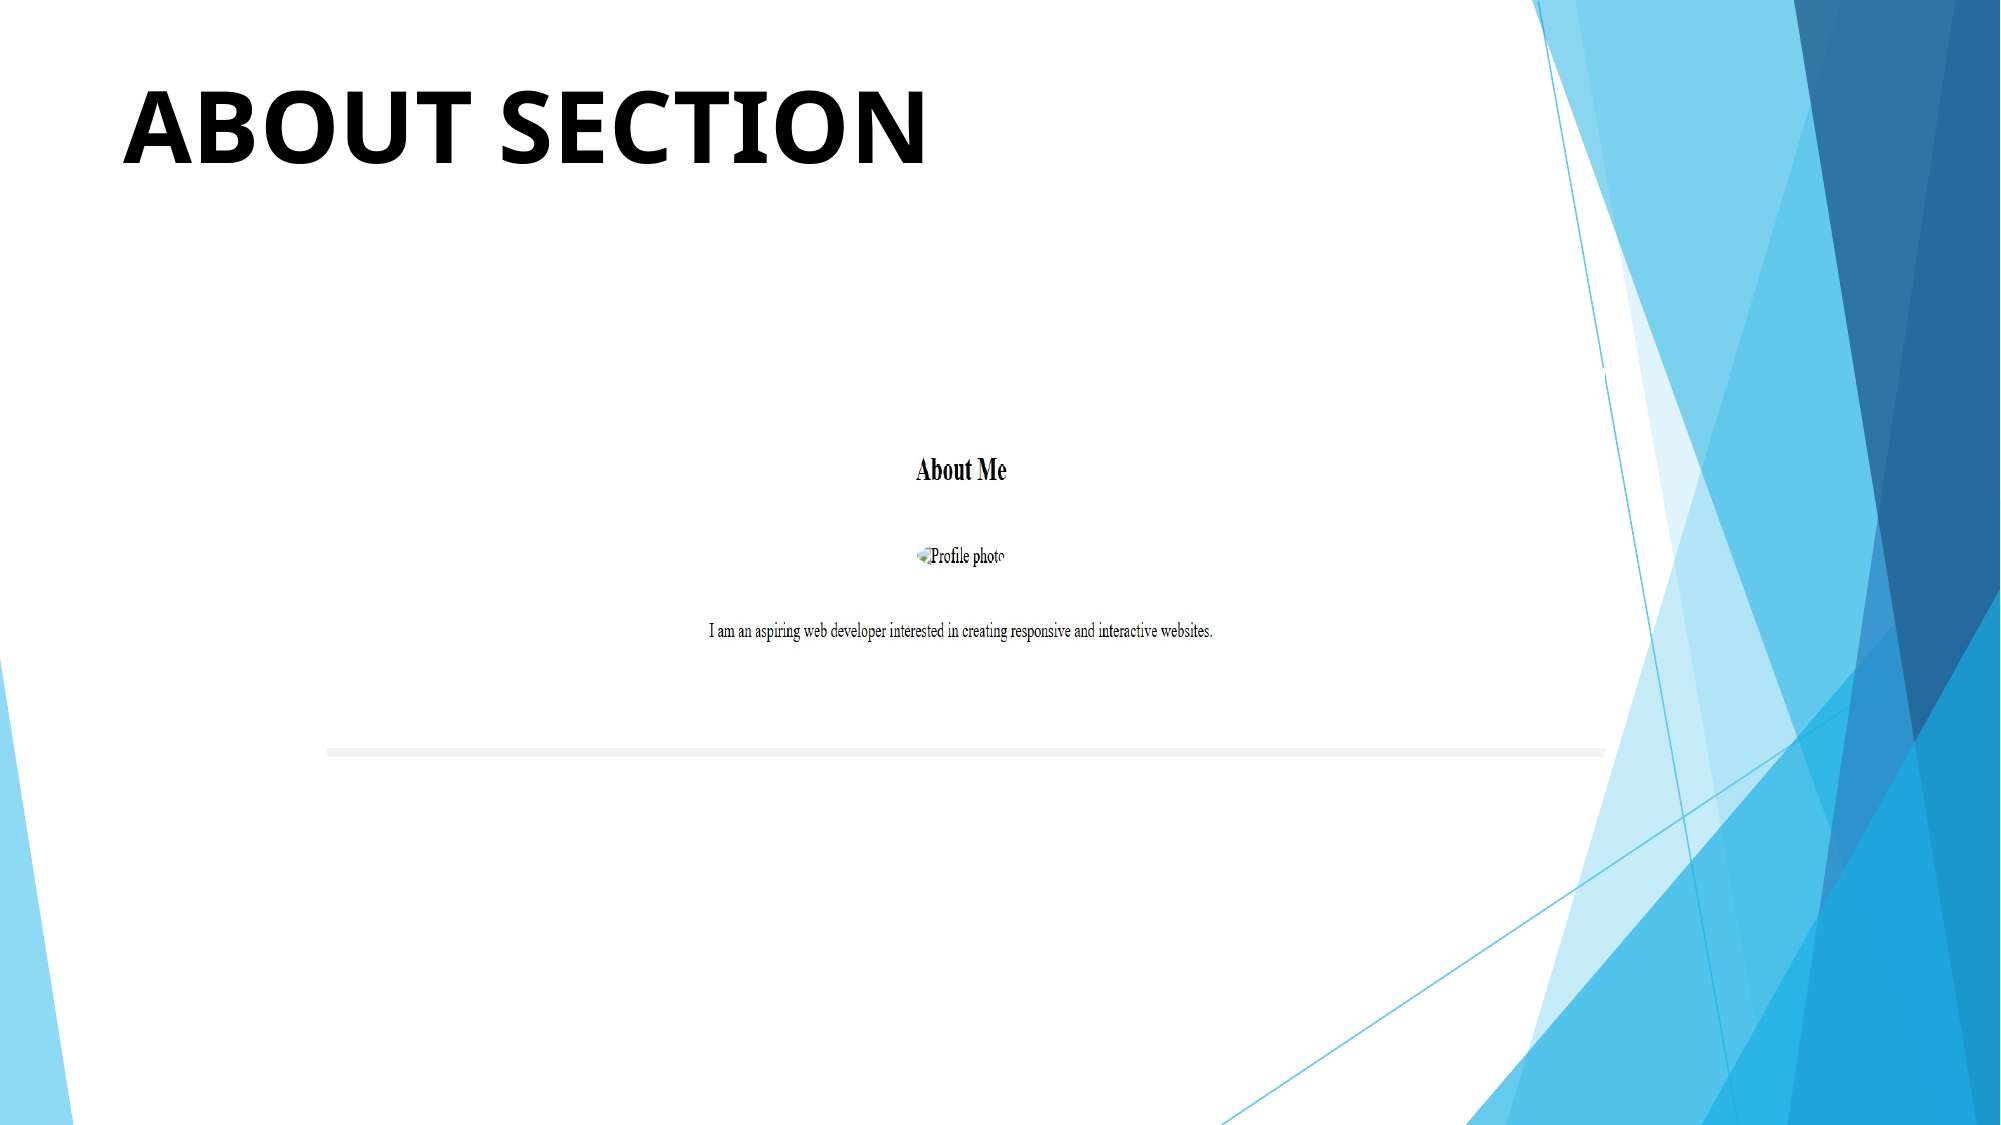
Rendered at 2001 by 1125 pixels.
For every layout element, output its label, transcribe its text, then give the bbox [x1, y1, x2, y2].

list [99, 258, 1900, 1125]
title ABOUT SECTION [123, 63, 1877, 252]
picture [327, 368, 1606, 757]
